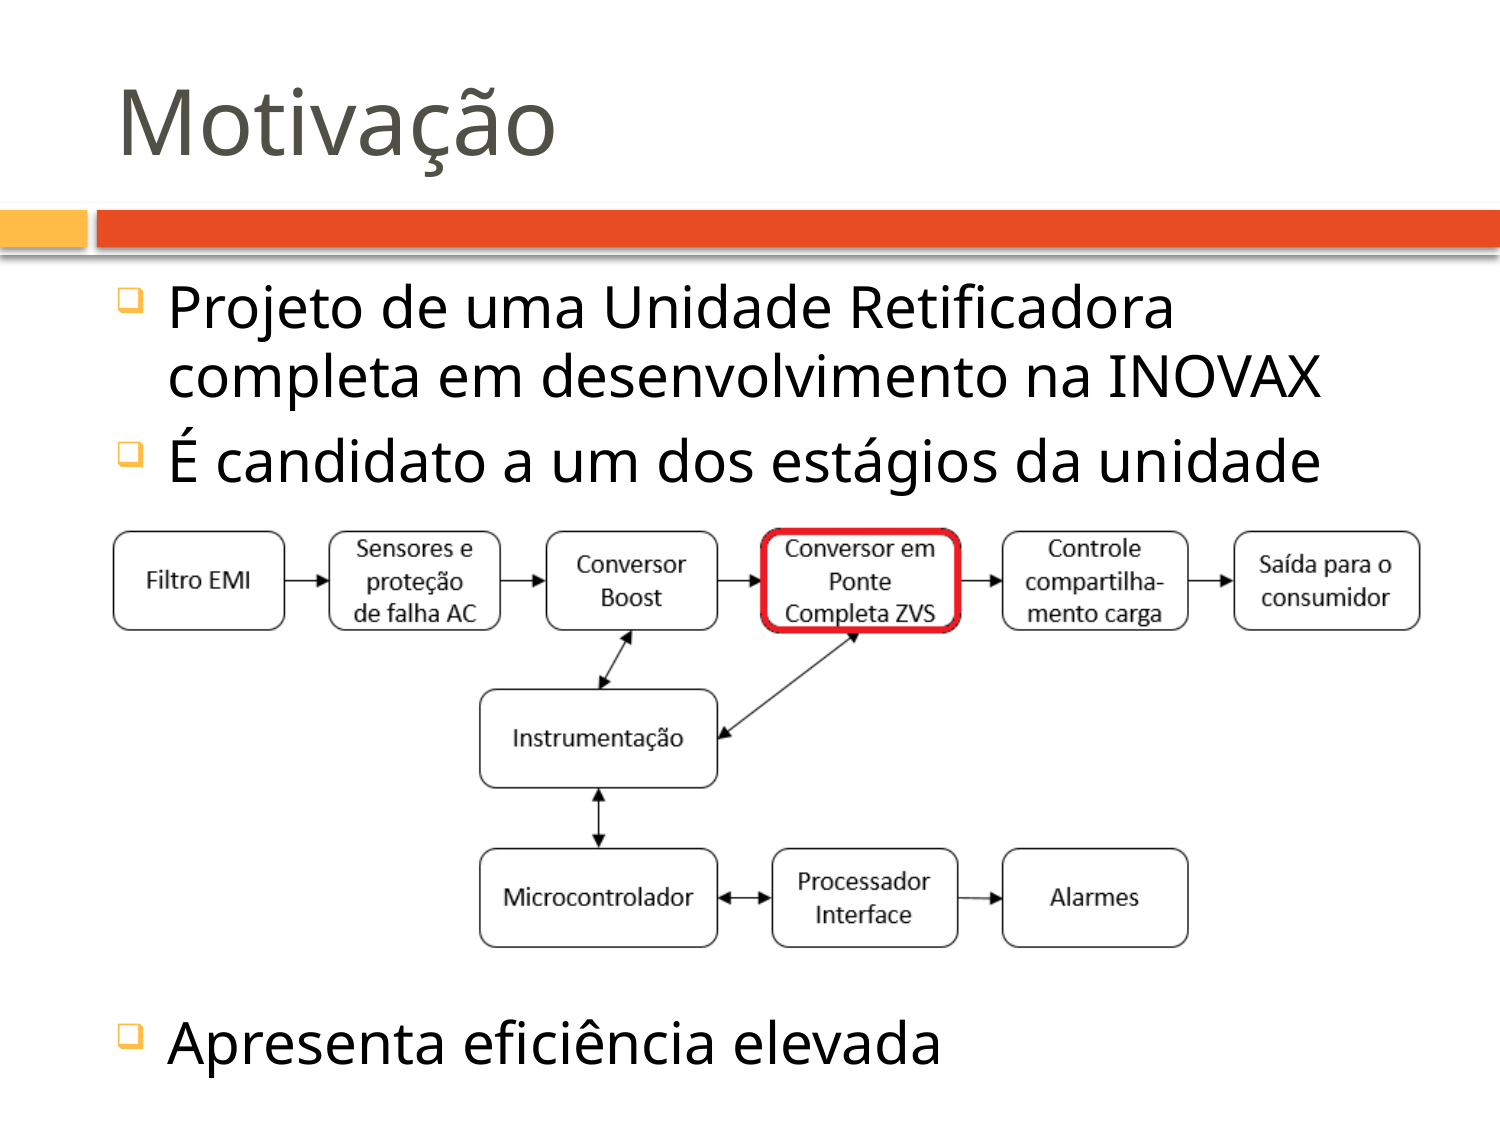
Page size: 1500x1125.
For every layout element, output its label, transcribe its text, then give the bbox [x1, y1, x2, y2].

picture [100, 514, 1439, 978]
title Motivação [100, 37, 1438, 200]
text_box Apresenta eficiência elevada [100, 998, 1438, 1094]
list Projeto de uma Unidade Retificadora completa em desenvolvimento na INOVAX É candidato a um dos estágios da unidade [100, 262, 1438, 514]
